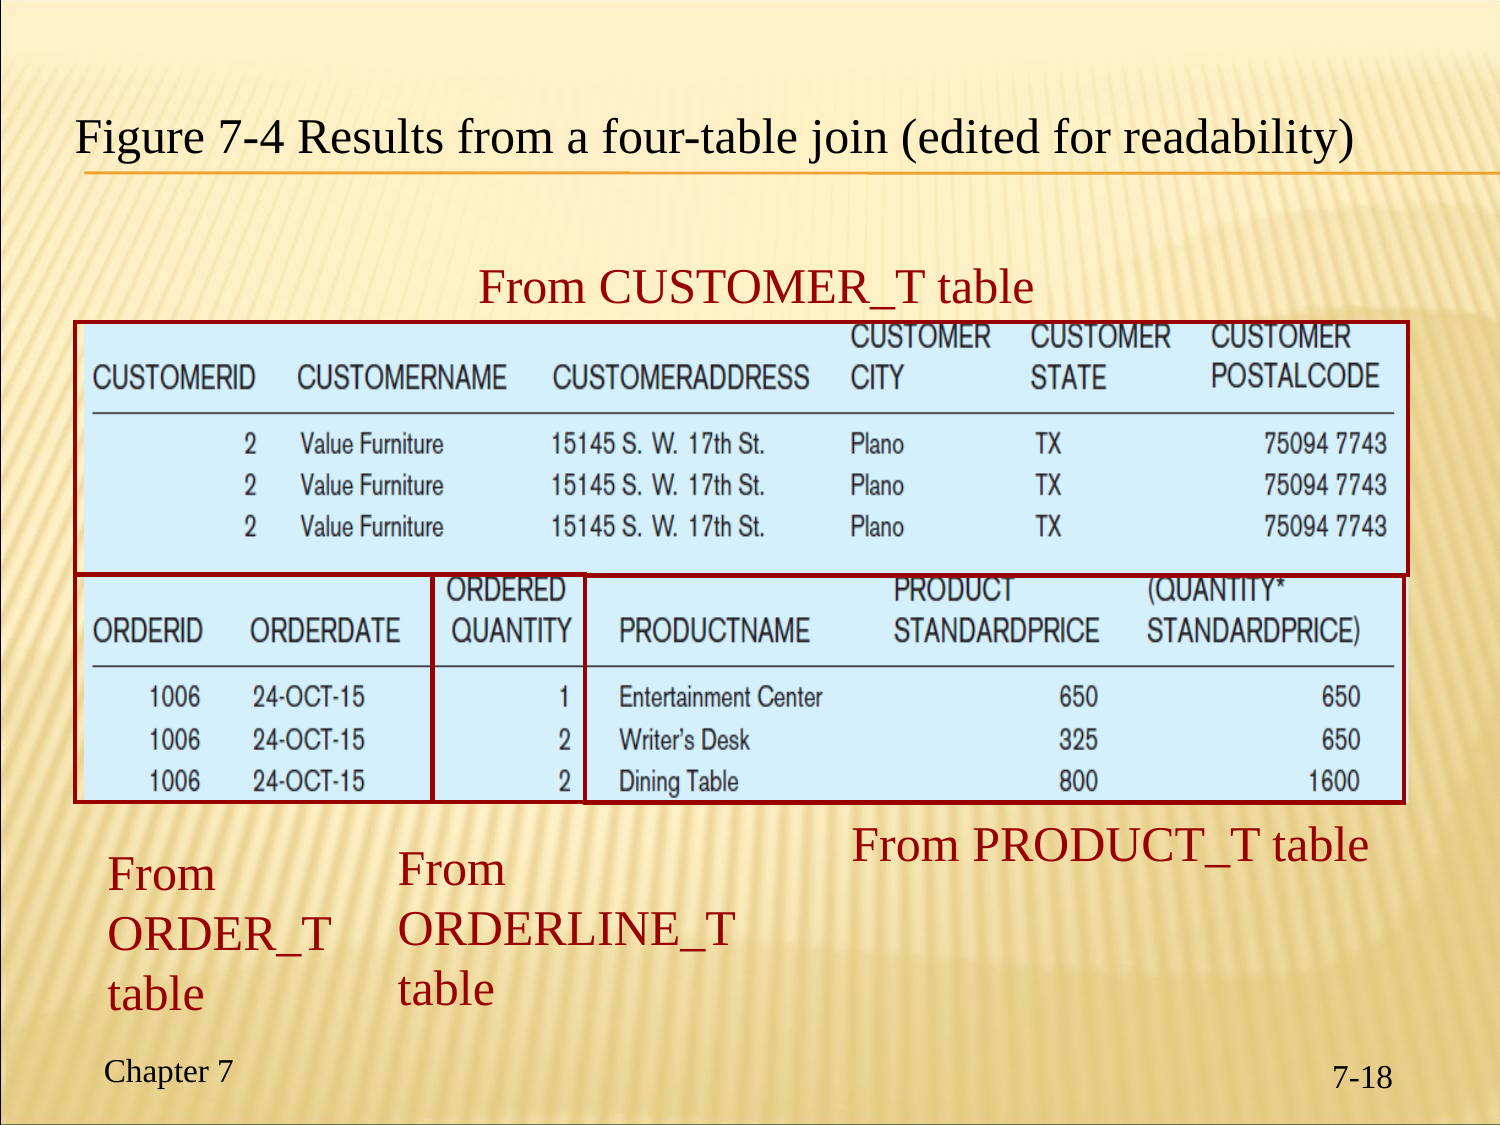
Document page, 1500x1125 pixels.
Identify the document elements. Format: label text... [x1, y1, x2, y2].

picture [0, 0, 1500, 1125]
text_box Figure 7-4 Results from a four-table join (edited for readability) [59, 96, 1387, 172]
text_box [382, 573, 757, 1026]
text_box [74, 573, 382, 1031]
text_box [74, 246, 1409, 576]
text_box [759, 575, 1405, 880]
